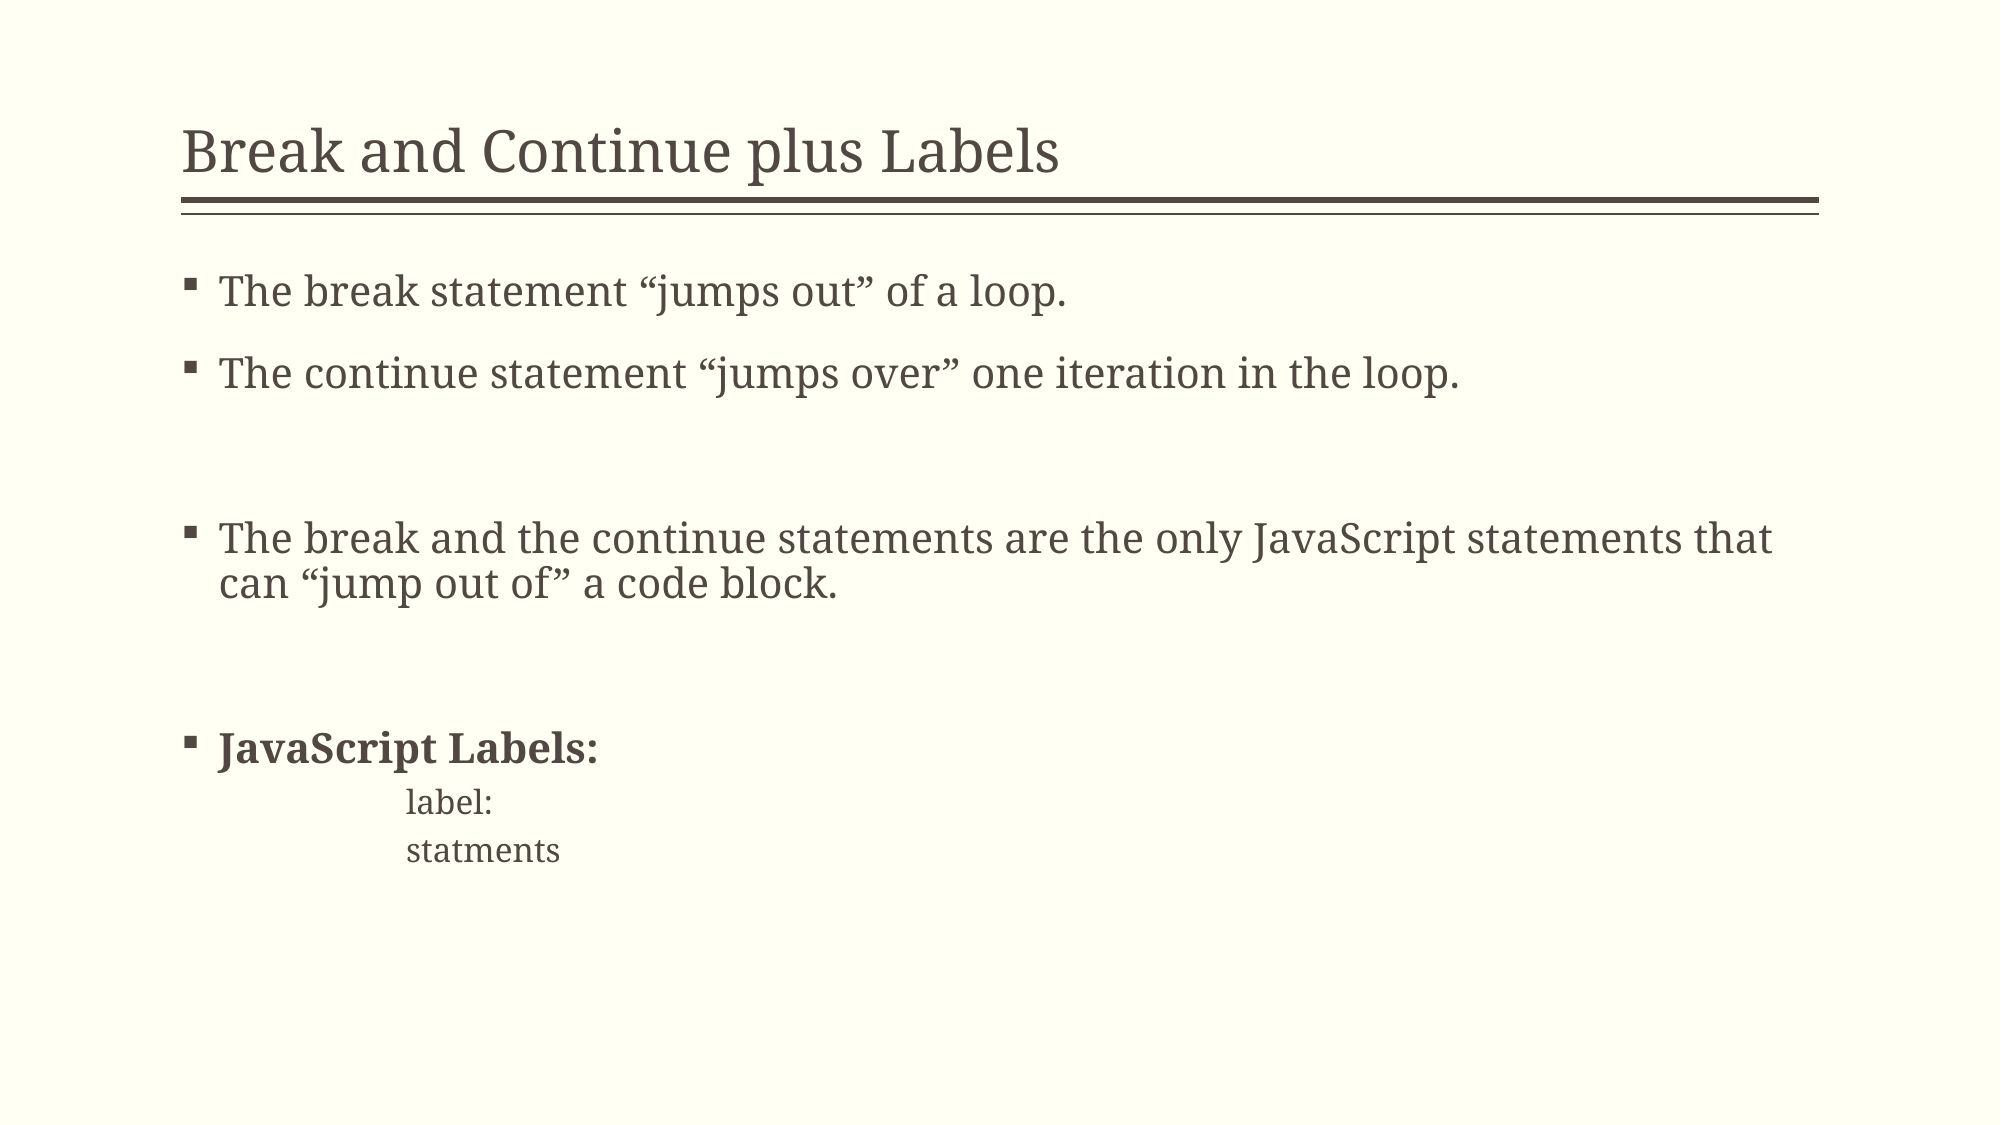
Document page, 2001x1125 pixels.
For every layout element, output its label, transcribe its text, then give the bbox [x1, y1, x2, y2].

list The break statement “jumps out” of a loop. The continue statement “jumps over” one iteration in the loop. The break and the continue statements are the only JavaScript statements that can “jump out of” a code block. JavaScript Labels: label: statments [181, 262, 1819, 1013]
title Break and Continue plus Labels [181, 12, 1819, 193]
